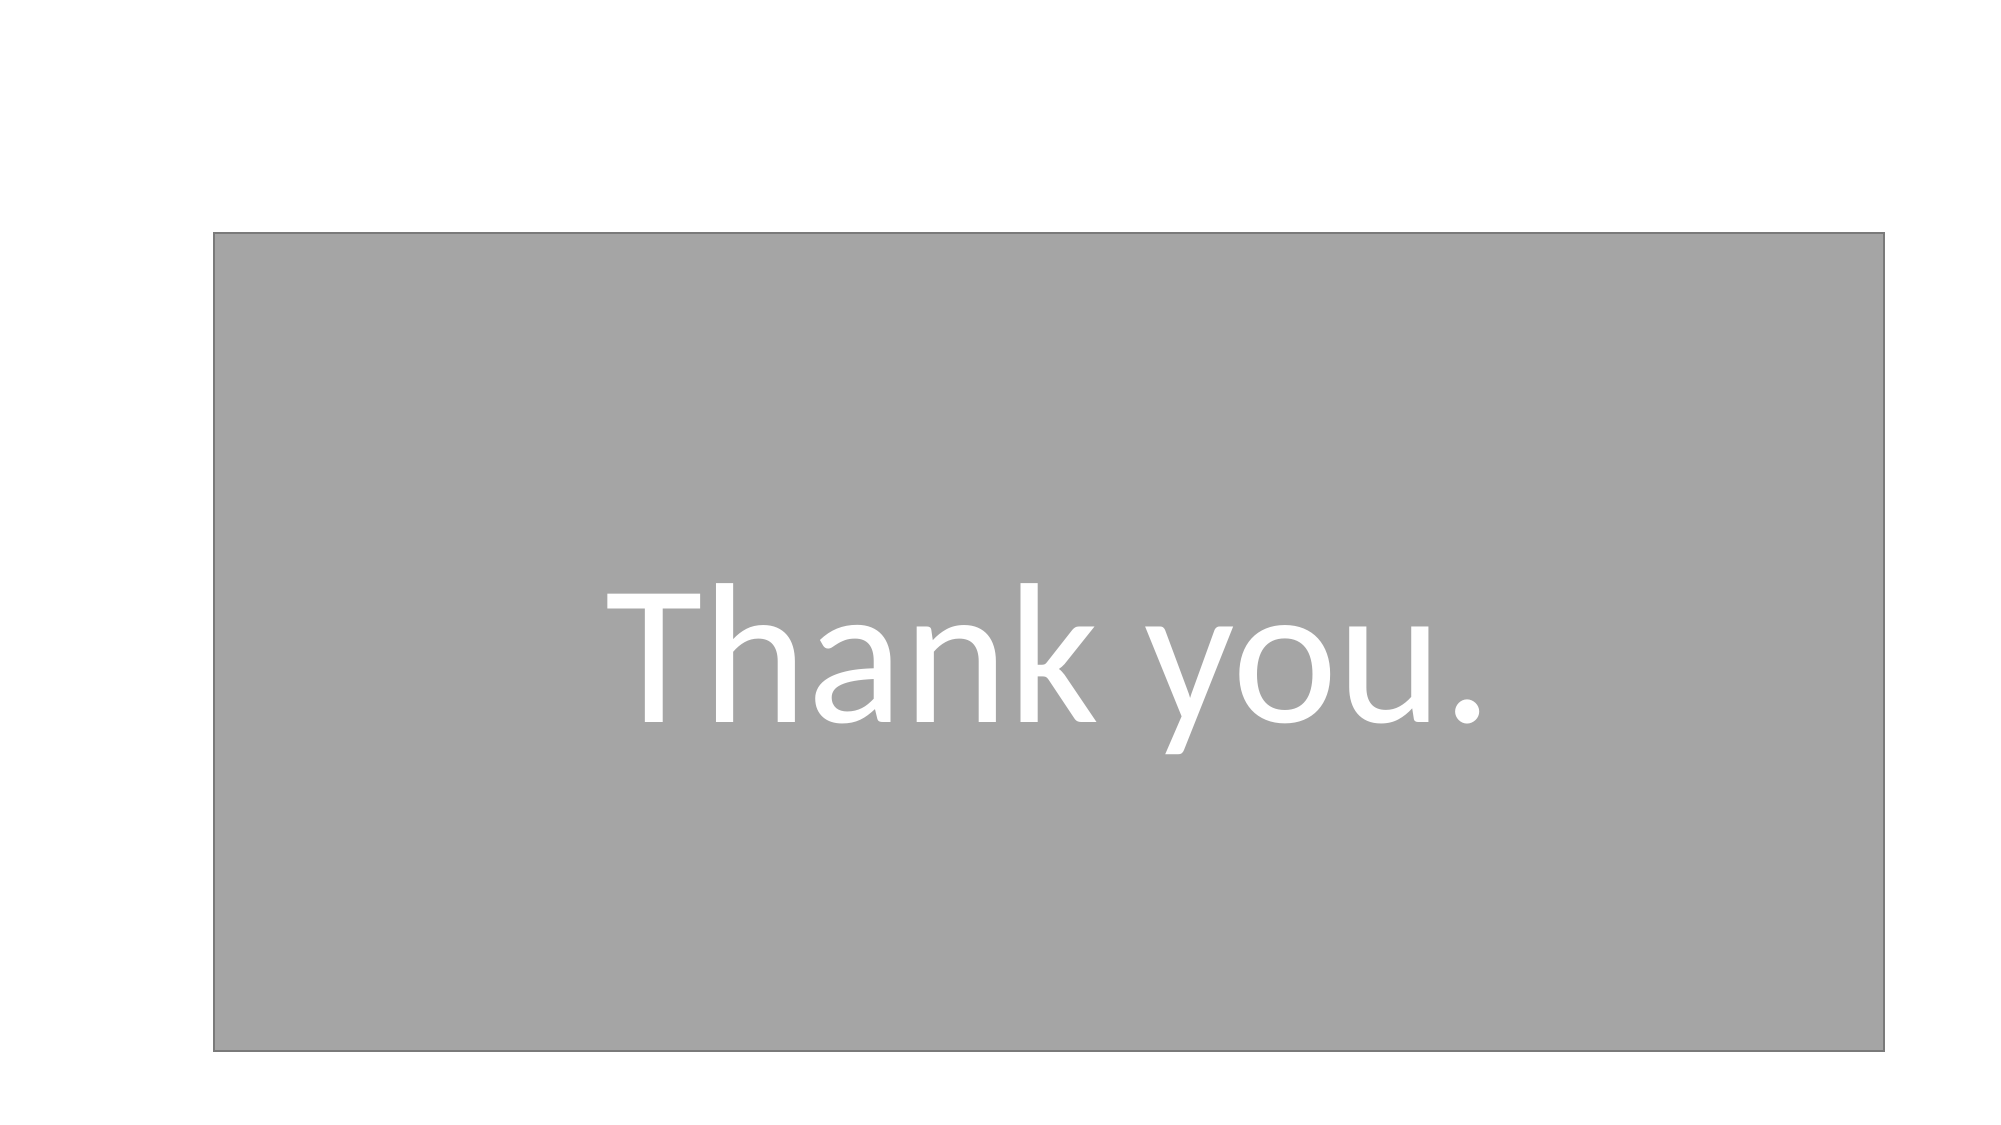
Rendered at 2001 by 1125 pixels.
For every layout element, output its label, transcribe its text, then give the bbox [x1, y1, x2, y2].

text_box Thank you. [213, 232, 1885, 1052]
